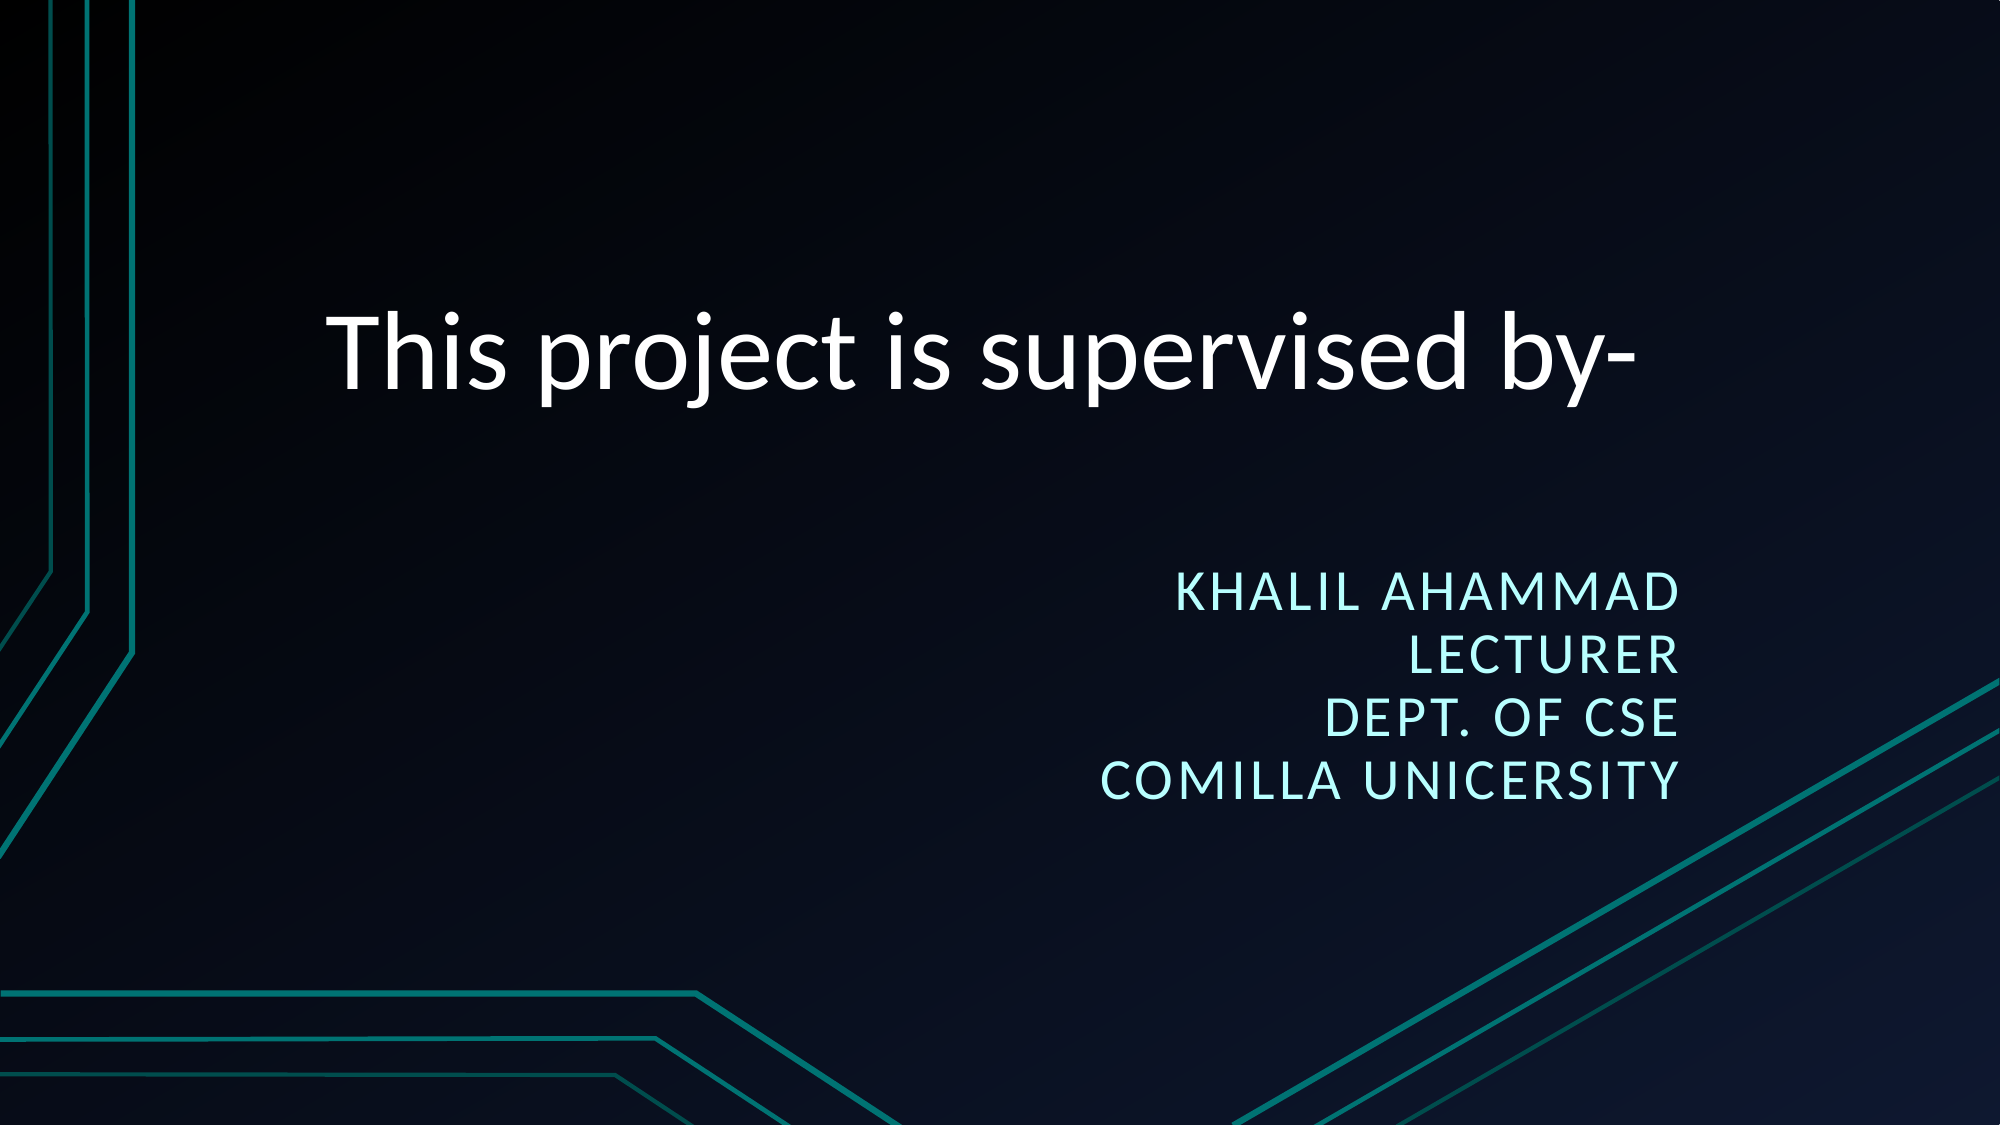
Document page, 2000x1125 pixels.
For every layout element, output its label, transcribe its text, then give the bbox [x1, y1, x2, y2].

title This project is supervised by- [266, 95, 1700, 424]
subtitle Khalil Ahammad Lecturer Dept. of cse Comilla unicersity [266, 549, 1700, 838]
